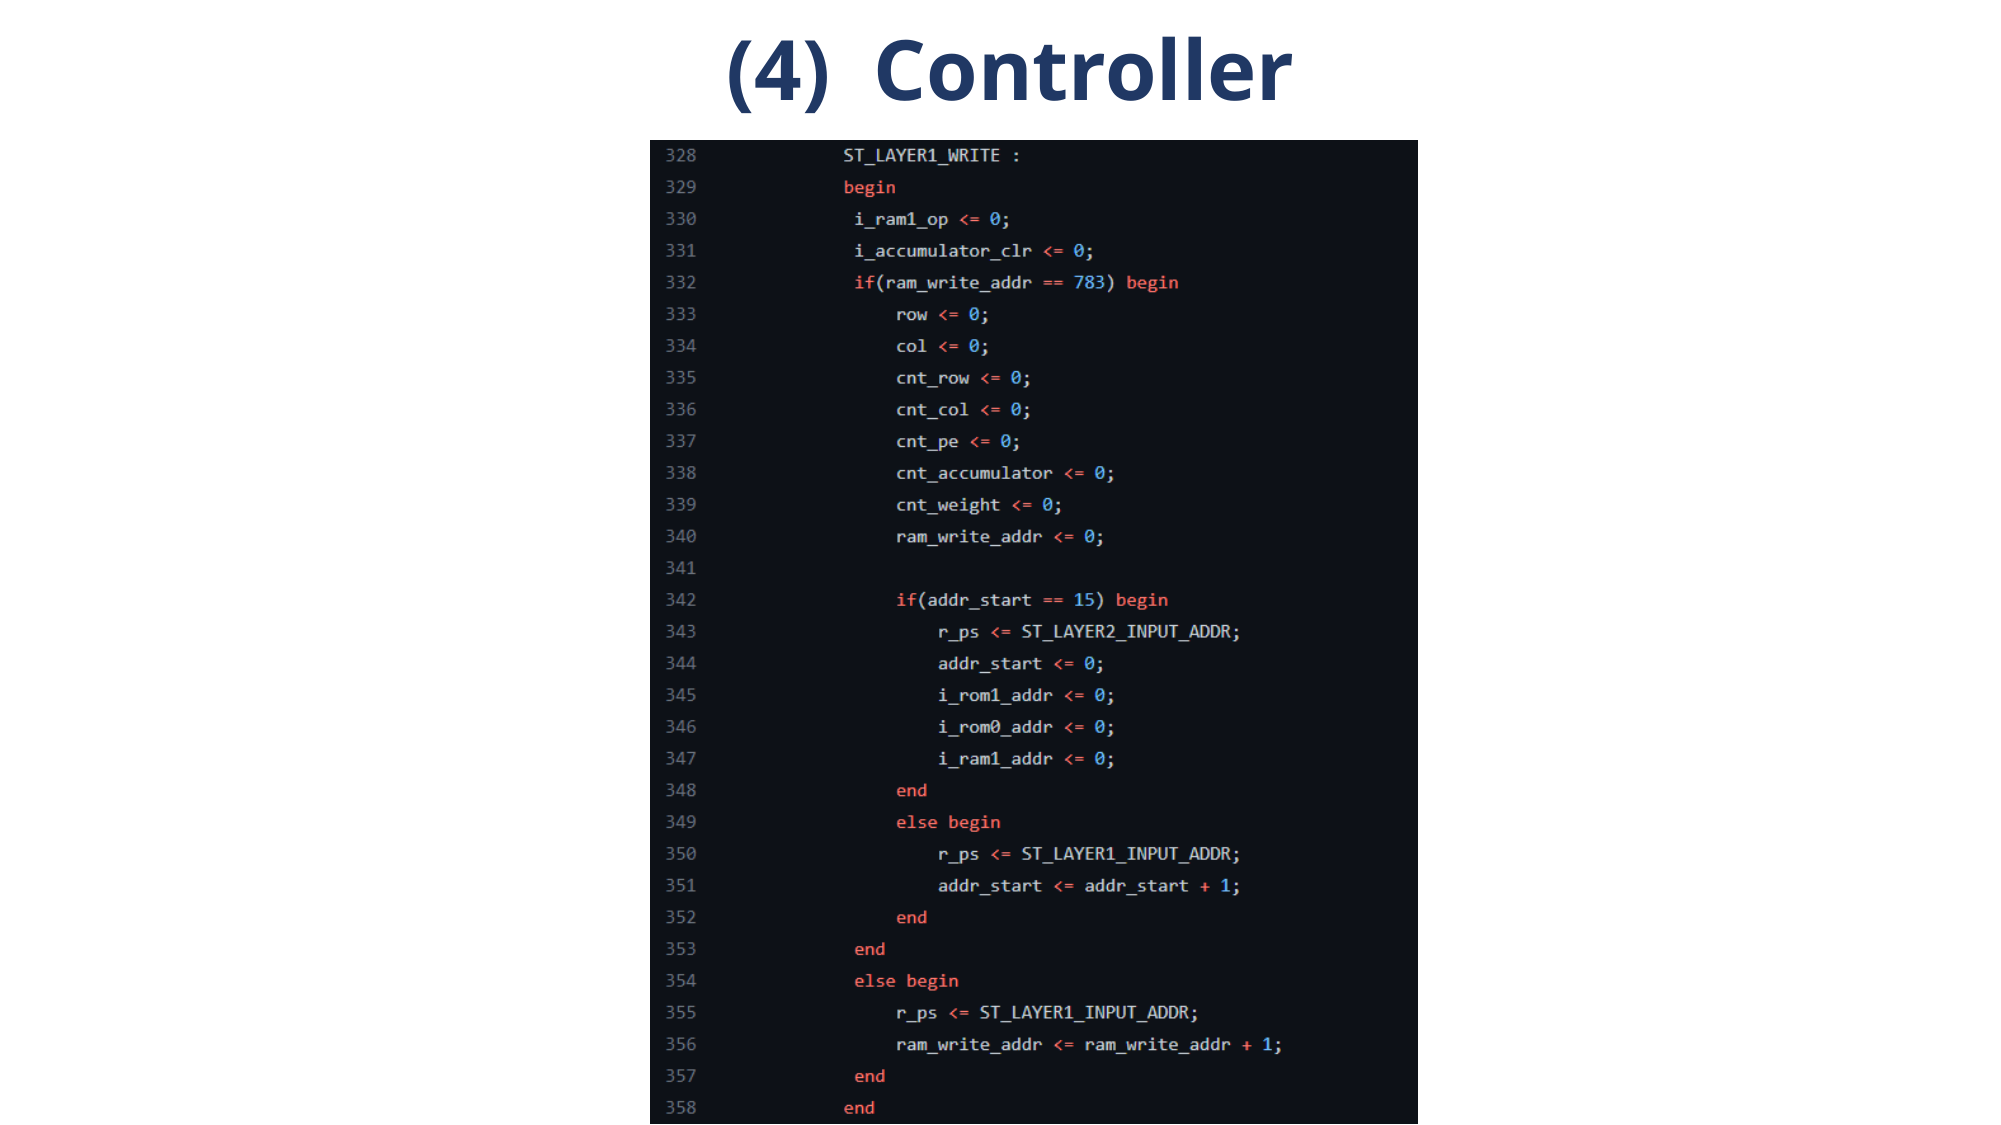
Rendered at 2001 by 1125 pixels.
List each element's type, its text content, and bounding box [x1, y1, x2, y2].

title (4) Controller [137, 1, 1863, 146]
picture [650, 140, 1418, 1124]
